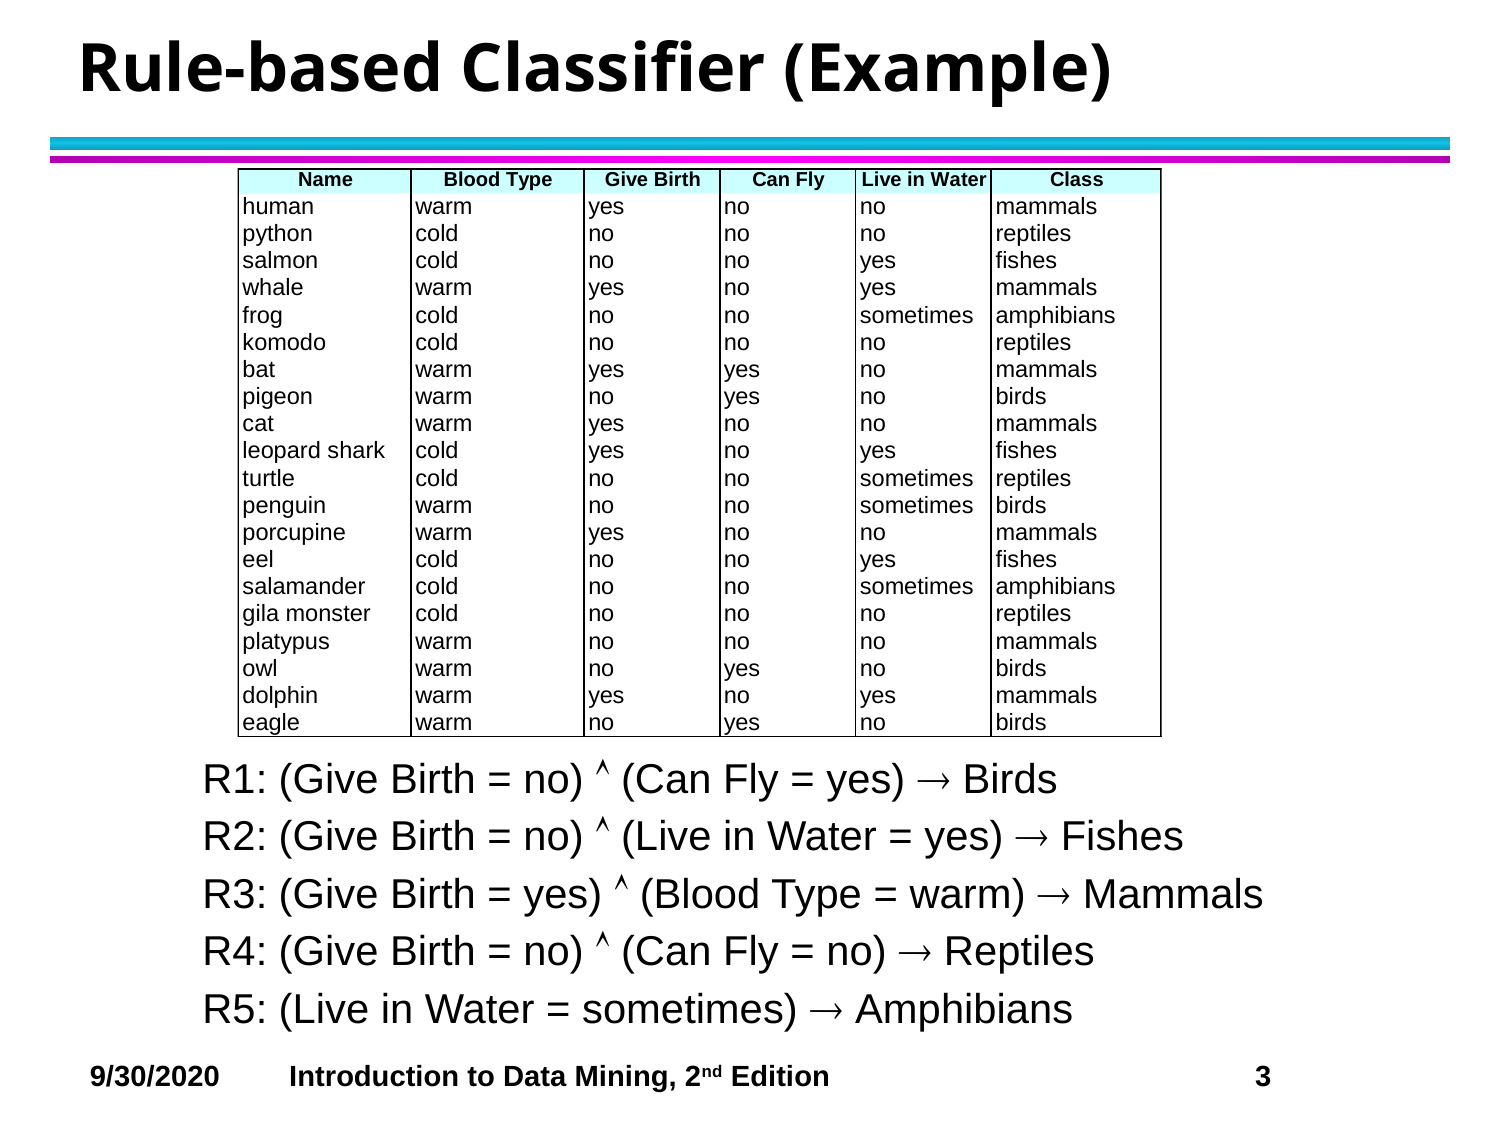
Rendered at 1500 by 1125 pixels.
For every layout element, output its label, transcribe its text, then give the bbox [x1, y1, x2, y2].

list R1: (Give Birth = no)  (Can Fly = yes)  Birds R2: (Give Birth = no)  (Live in Water = yes)  Fishes R3: (Give Birth = yes)  (Blood Type = warm)  Mammals R4: (Give Birth = no)  (Can Fly = no)  Reptiles R5: (Live in Water = sometimes)  Amphibians [187, 750, 1300, 1113]
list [237, 167, 1163, 738]
title Rule-based Classifier (Example) [62, 24, 1421, 113]
